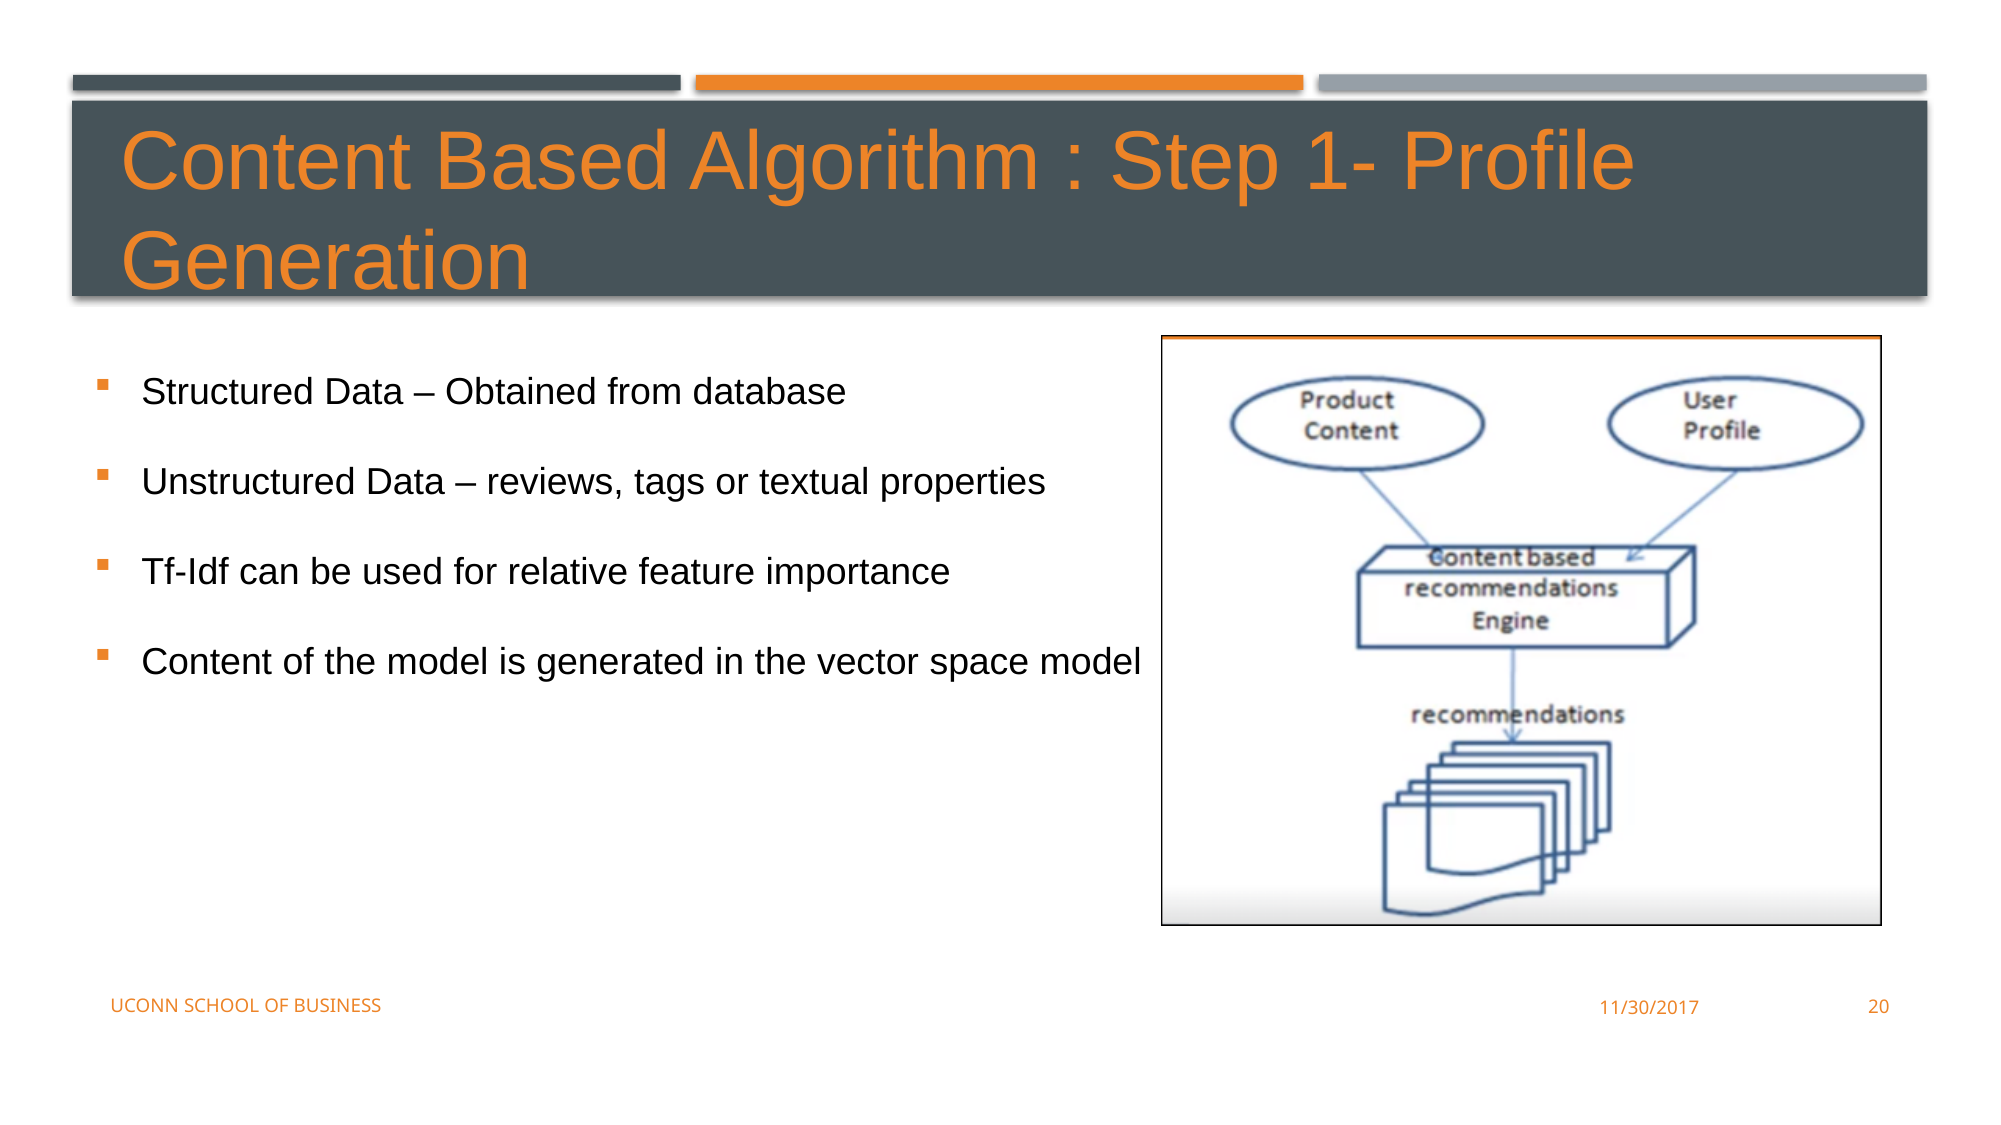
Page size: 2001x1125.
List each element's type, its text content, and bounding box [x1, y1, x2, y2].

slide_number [1247, 977, 1715, 1037]
picture [1161, 335, 1883, 926]
slide_number 20 [1732, 977, 1905, 1037]
text_box Content Based Algorithm : Step 1- Profile Generation [105, 98, 1865, 314]
footer UCONN School of Business [95, 976, 1230, 1037]
text_box Structured Data – Obtained from database Unstructured Data – reviews, tags or textual properties Tf-Idf can be used for relative feature importance Content of the model is generated in the vector space model [79, 359, 1155, 689]
